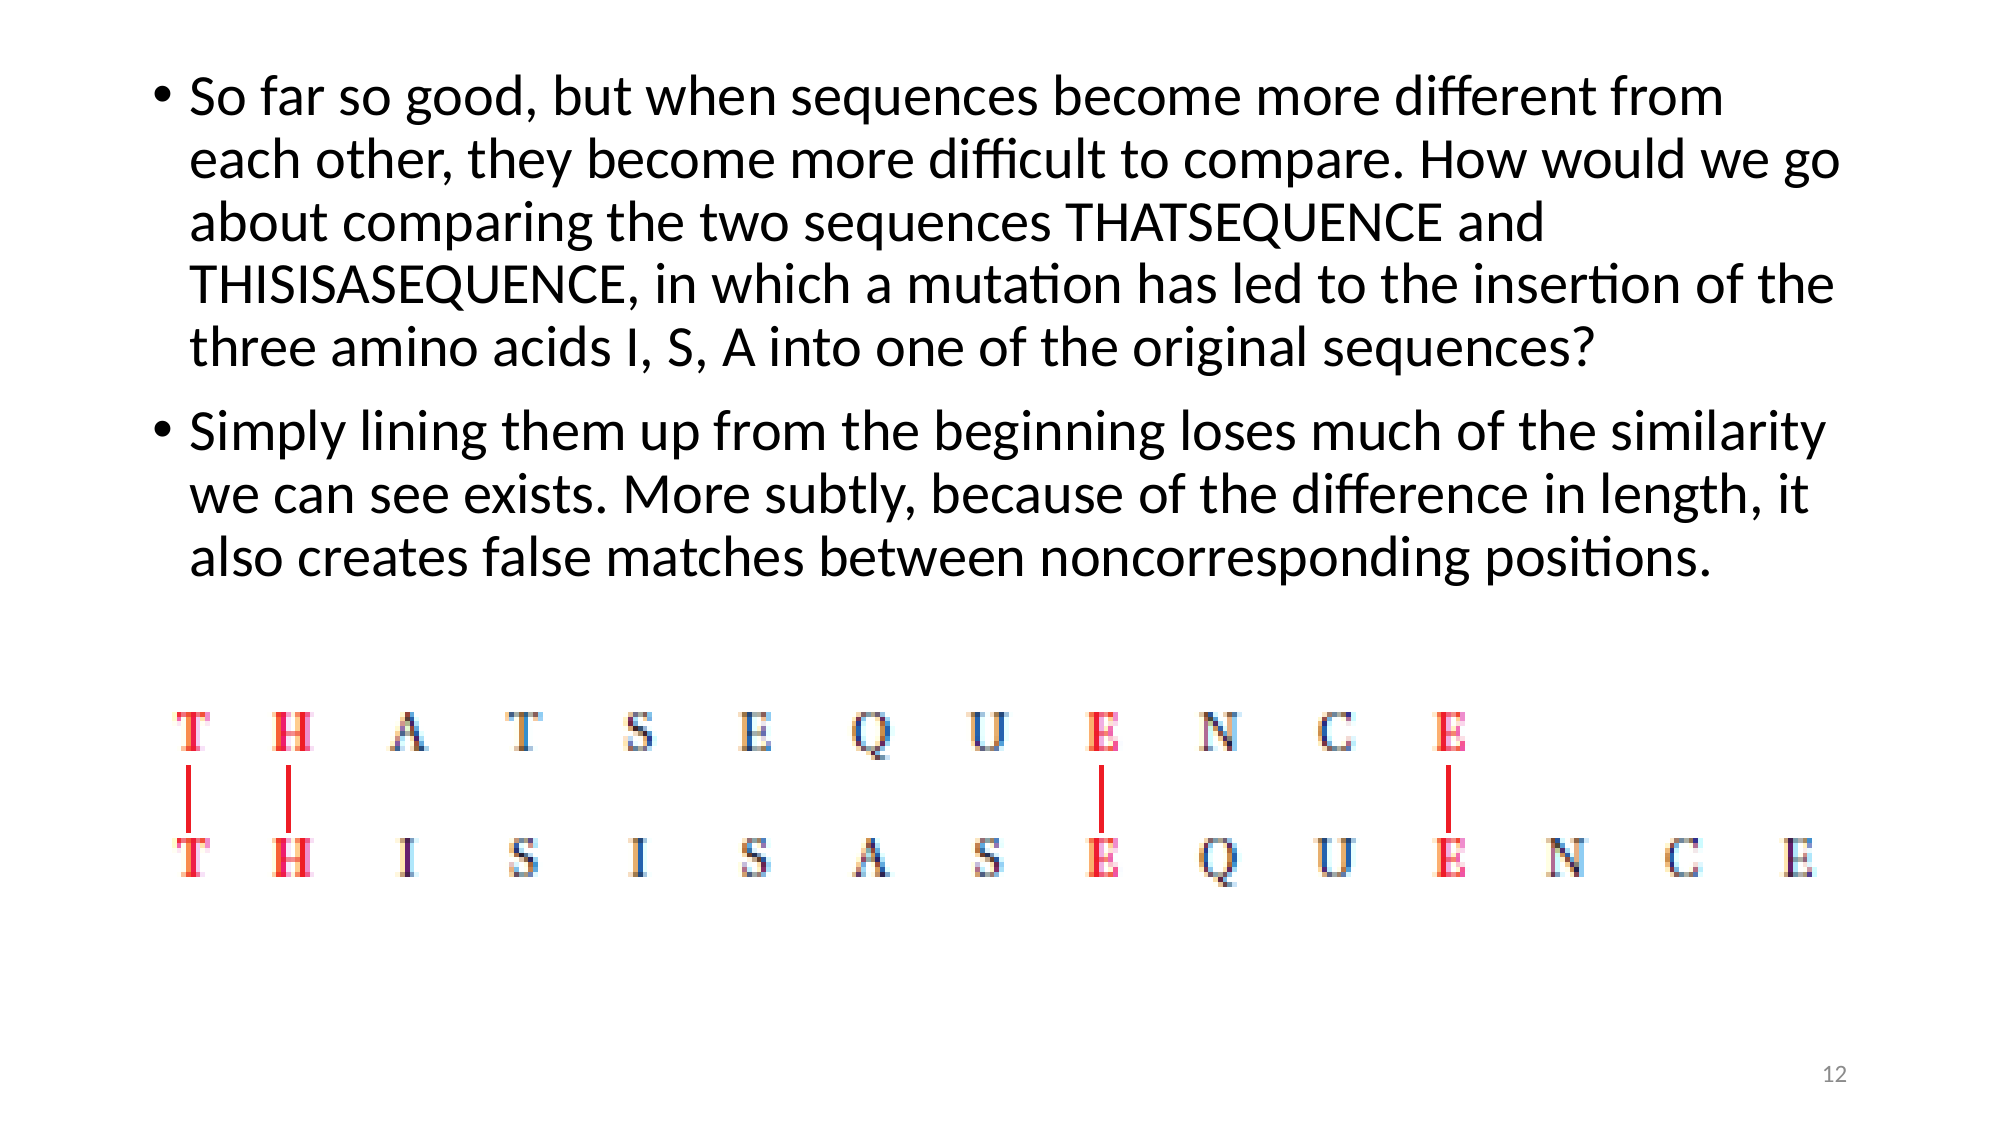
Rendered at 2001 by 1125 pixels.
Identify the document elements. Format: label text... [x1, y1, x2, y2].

list So far so good, but when sequences become more different from each other, they become more difficult to compare. How would we go about comparing the two sequences THATSEQUENCE and THISISASEQUENCE, in which a mutation has led to the insertion of the three amino acids I, S, A into one of the original sequences? Simply lining them up from the beginning loses much of the similarity we can see exists. More subtly, because of the difference in length, it also creates false matches between noncorresponding positions. [137, 57, 1863, 1014]
picture [158, 683, 1842, 916]
slide_number 12 [1412, 1042, 1863, 1103]
